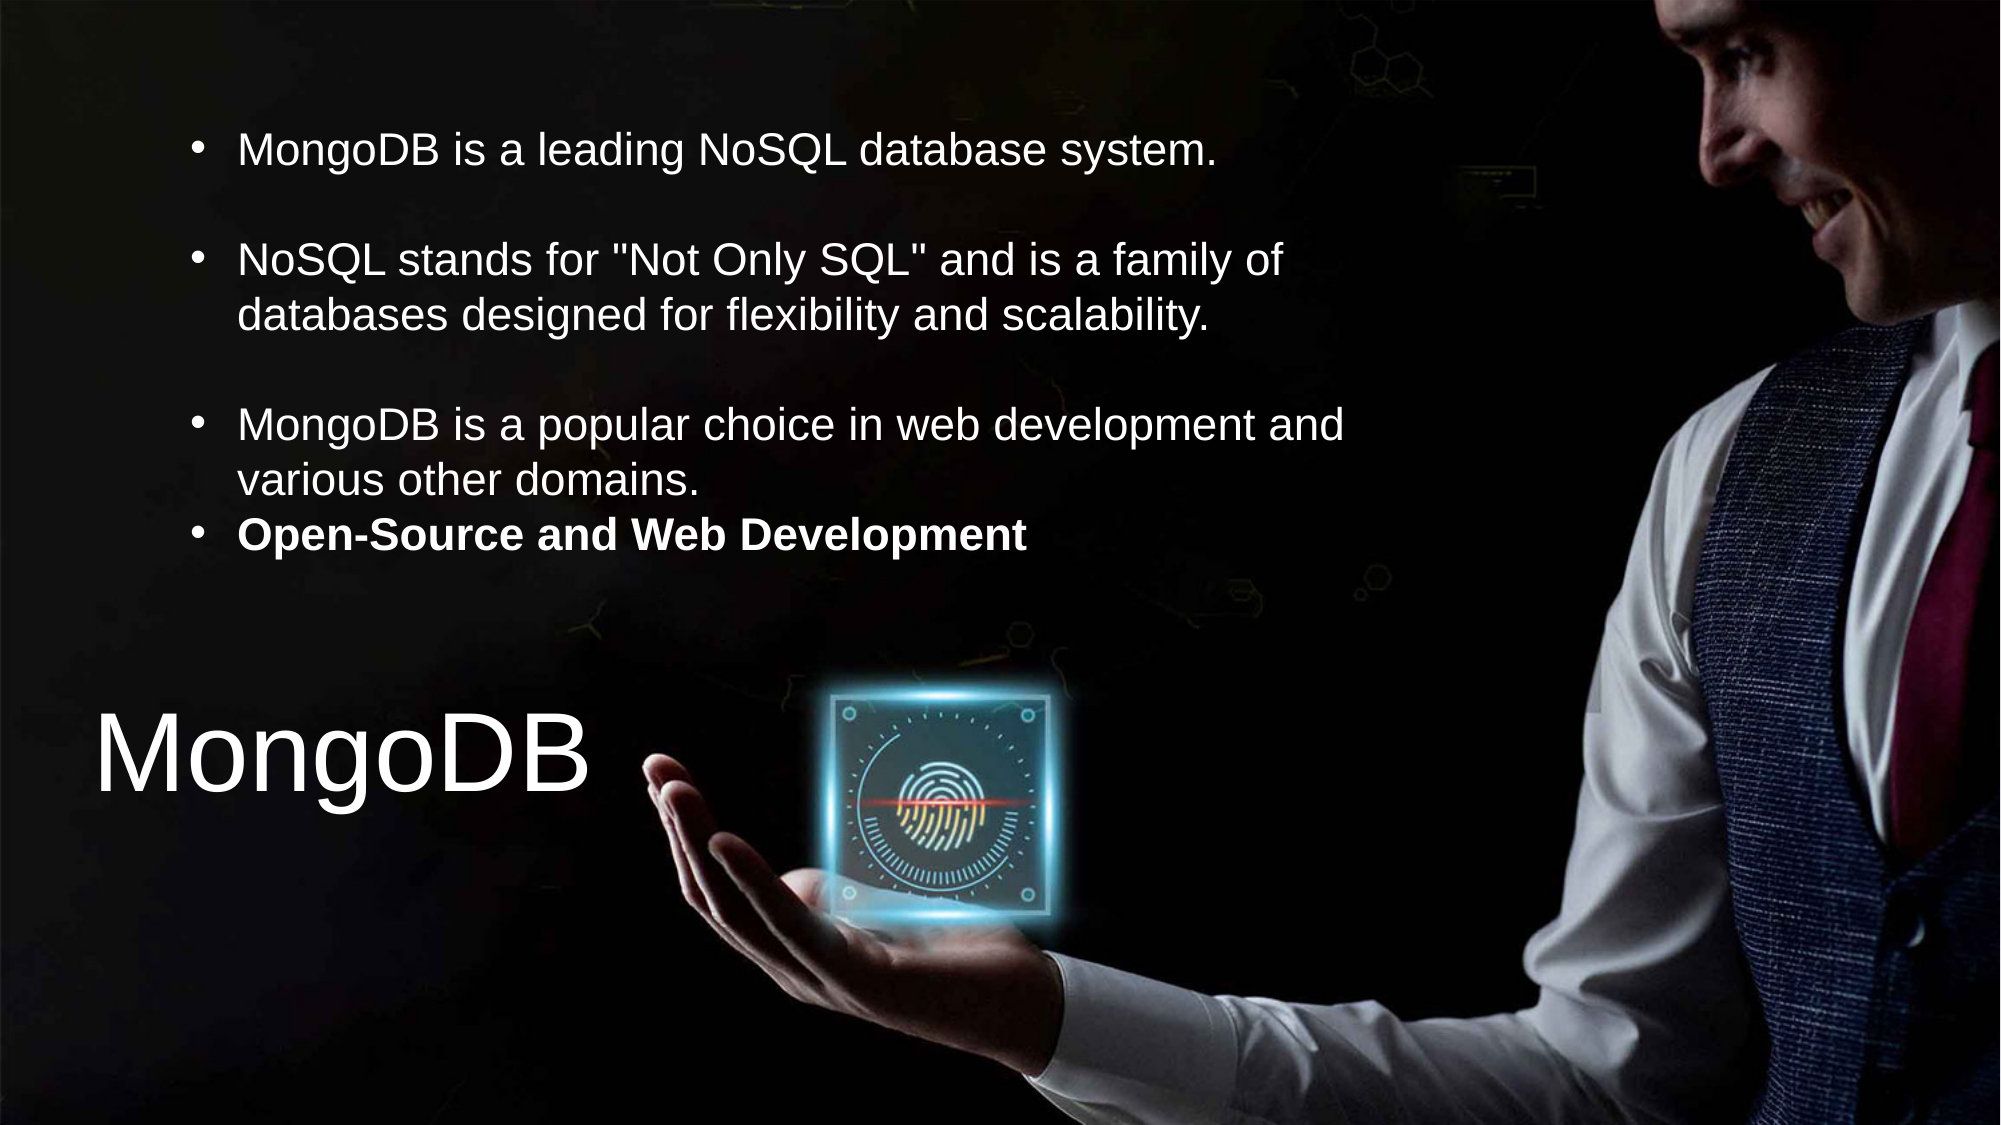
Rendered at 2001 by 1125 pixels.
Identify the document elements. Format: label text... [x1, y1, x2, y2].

picture [0, 0, 2001, 1125]
text_box MongoDB [77, 671, 723, 822]
text_box MongoDB is a leading NoSQL database system. NoSQL stands for "Not Only SQL" and is a family of databases designed for flexibility and scalability. MongoDB is a popular choice in web development and various other domains. Open-Source and Web Development [175, 111, 1370, 612]
